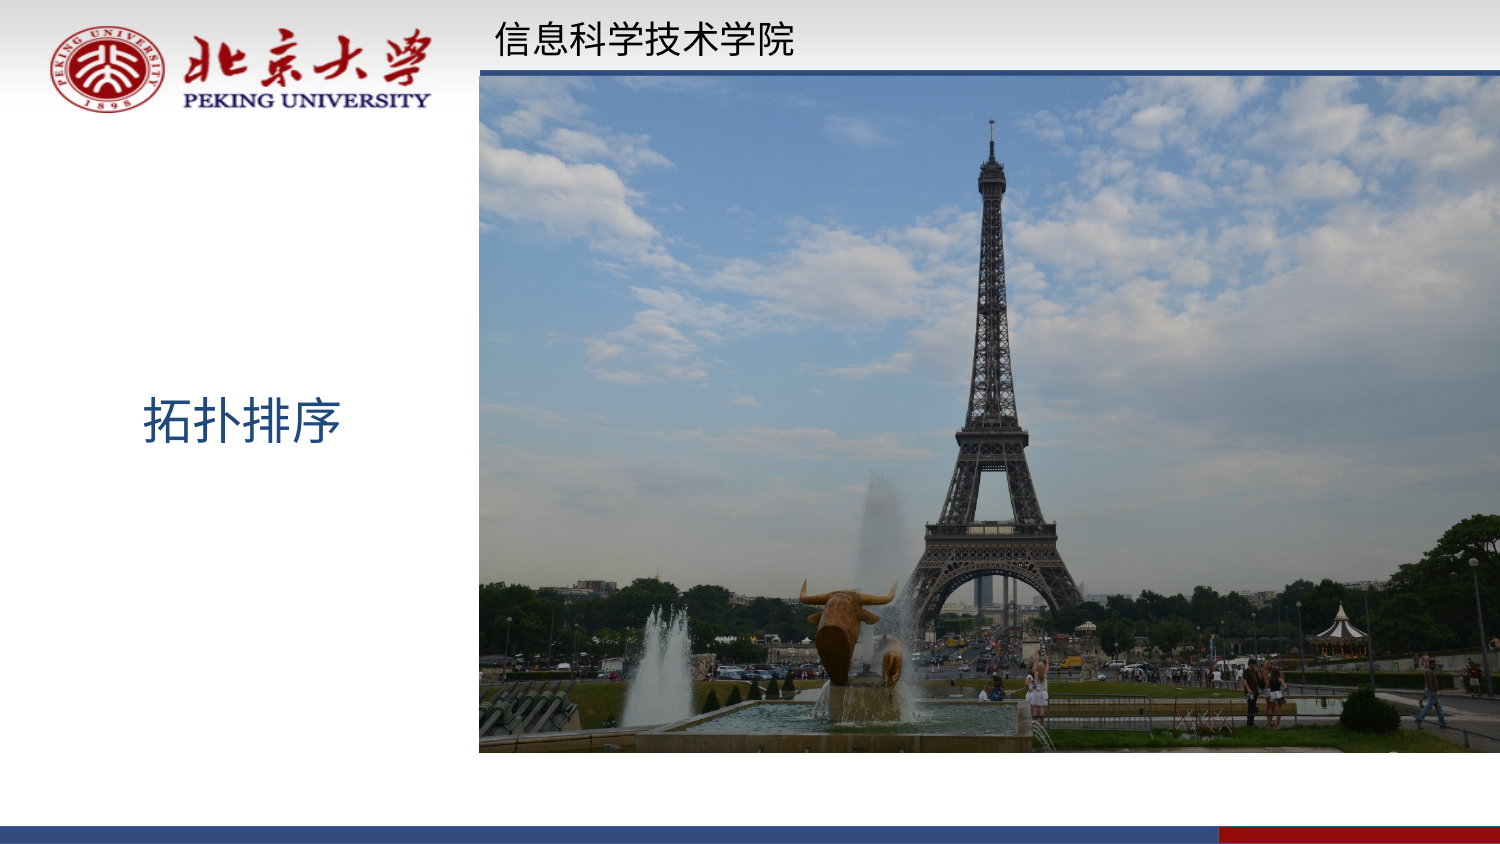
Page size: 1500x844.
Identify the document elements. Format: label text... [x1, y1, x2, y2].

text_box 信息科学技术学院 [480, 8, 810, 69]
picture [0, 0, 1500, 753]
text_box 拓扑排序 [17, 377, 467, 461]
